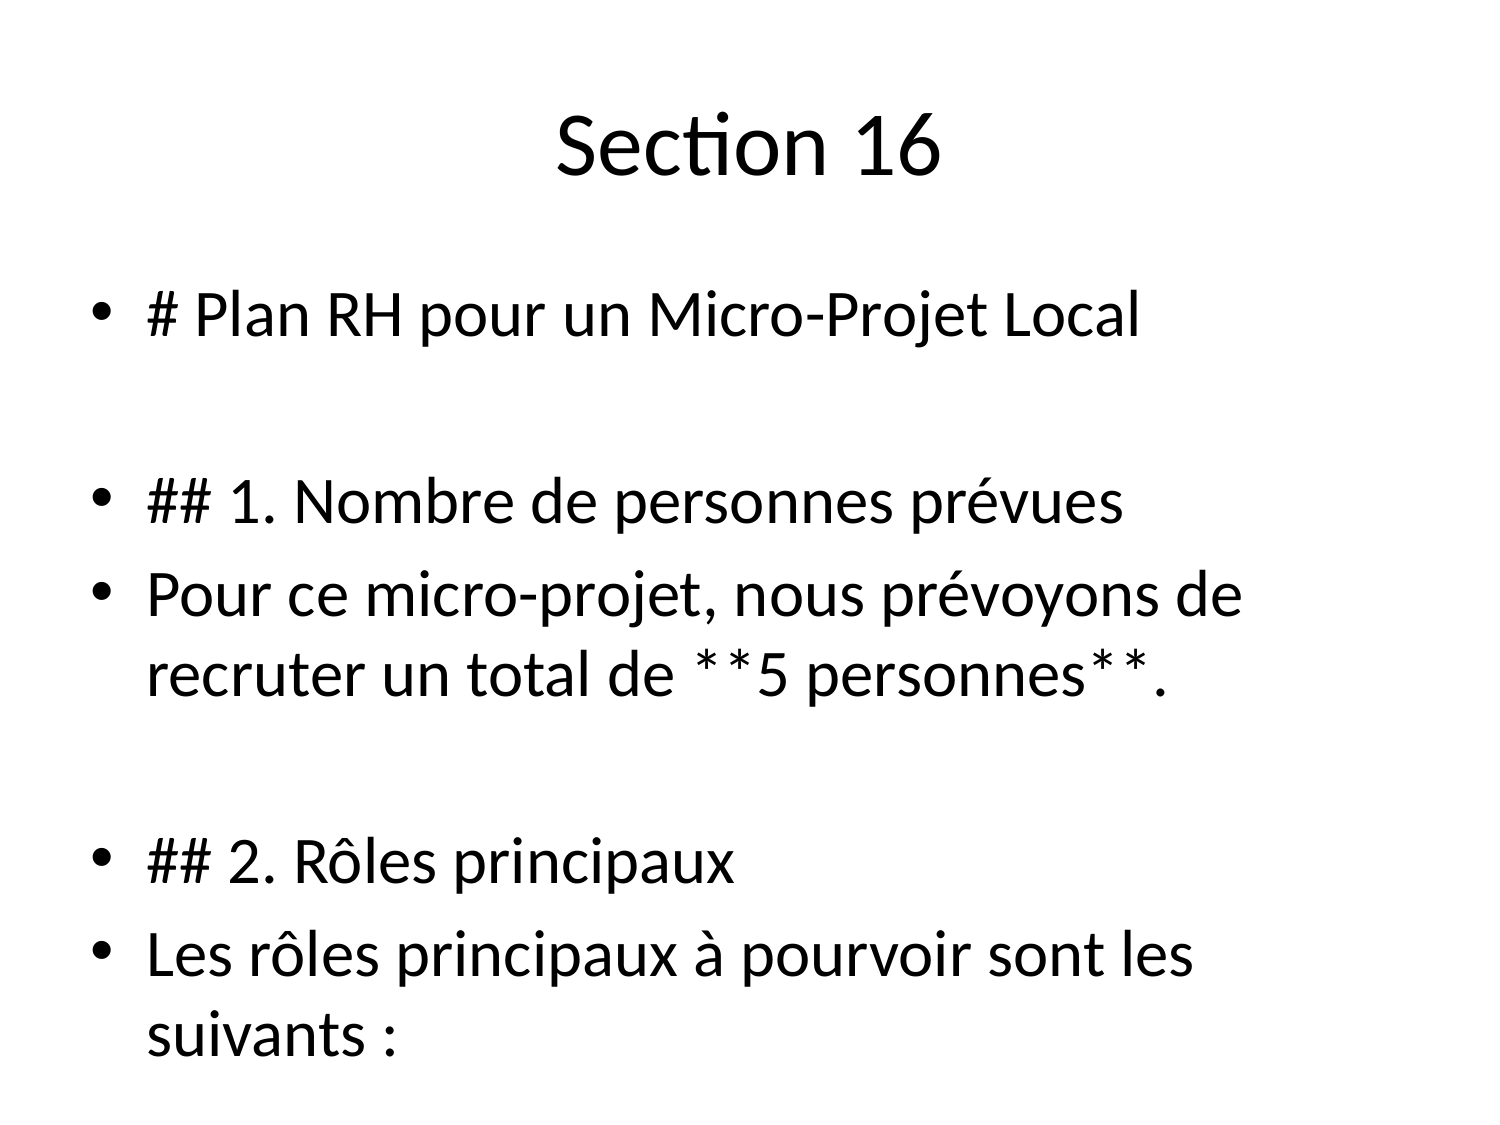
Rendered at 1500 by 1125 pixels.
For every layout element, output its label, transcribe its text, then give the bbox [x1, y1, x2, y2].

list # Plan RH pour un Micro-Projet Local ## 1. Nombre de personnes prévues Pour ce micro-projet, nous prévoyons de recruter un total de **5 personnes**. ## 2. Rôles principaux Les rôles principaux à pourvoir sont les suivants : - **Responsable de Projet** (1 personne) - Supervision générale du projet - Coordination des équipes - Suivi des délais et du budget - **Chargé de Communication** (1 personne) - Élaboration et mise en œuvre de la stratégie de communication - Gestion des relations avec les parties prenantes - Promotion du projet sur les réseaux sociaux et autres plateformes - **Technicien Support** (1 personne) - Assistance technique pour les activités du projet - Formation des utilisateurs finaux - Maintenance des équipements et outils utilisés - **Assistant Administratif** (1 personne) - Gestion administrative et logistique - Suivi des documents et des rapports - Soutien aux équipes dans l'organisation des événements - **Bénévole/Formateur** (1 pers [75, 262, 1425, 1005]
title Section 16 [75, 45, 1425, 233]
